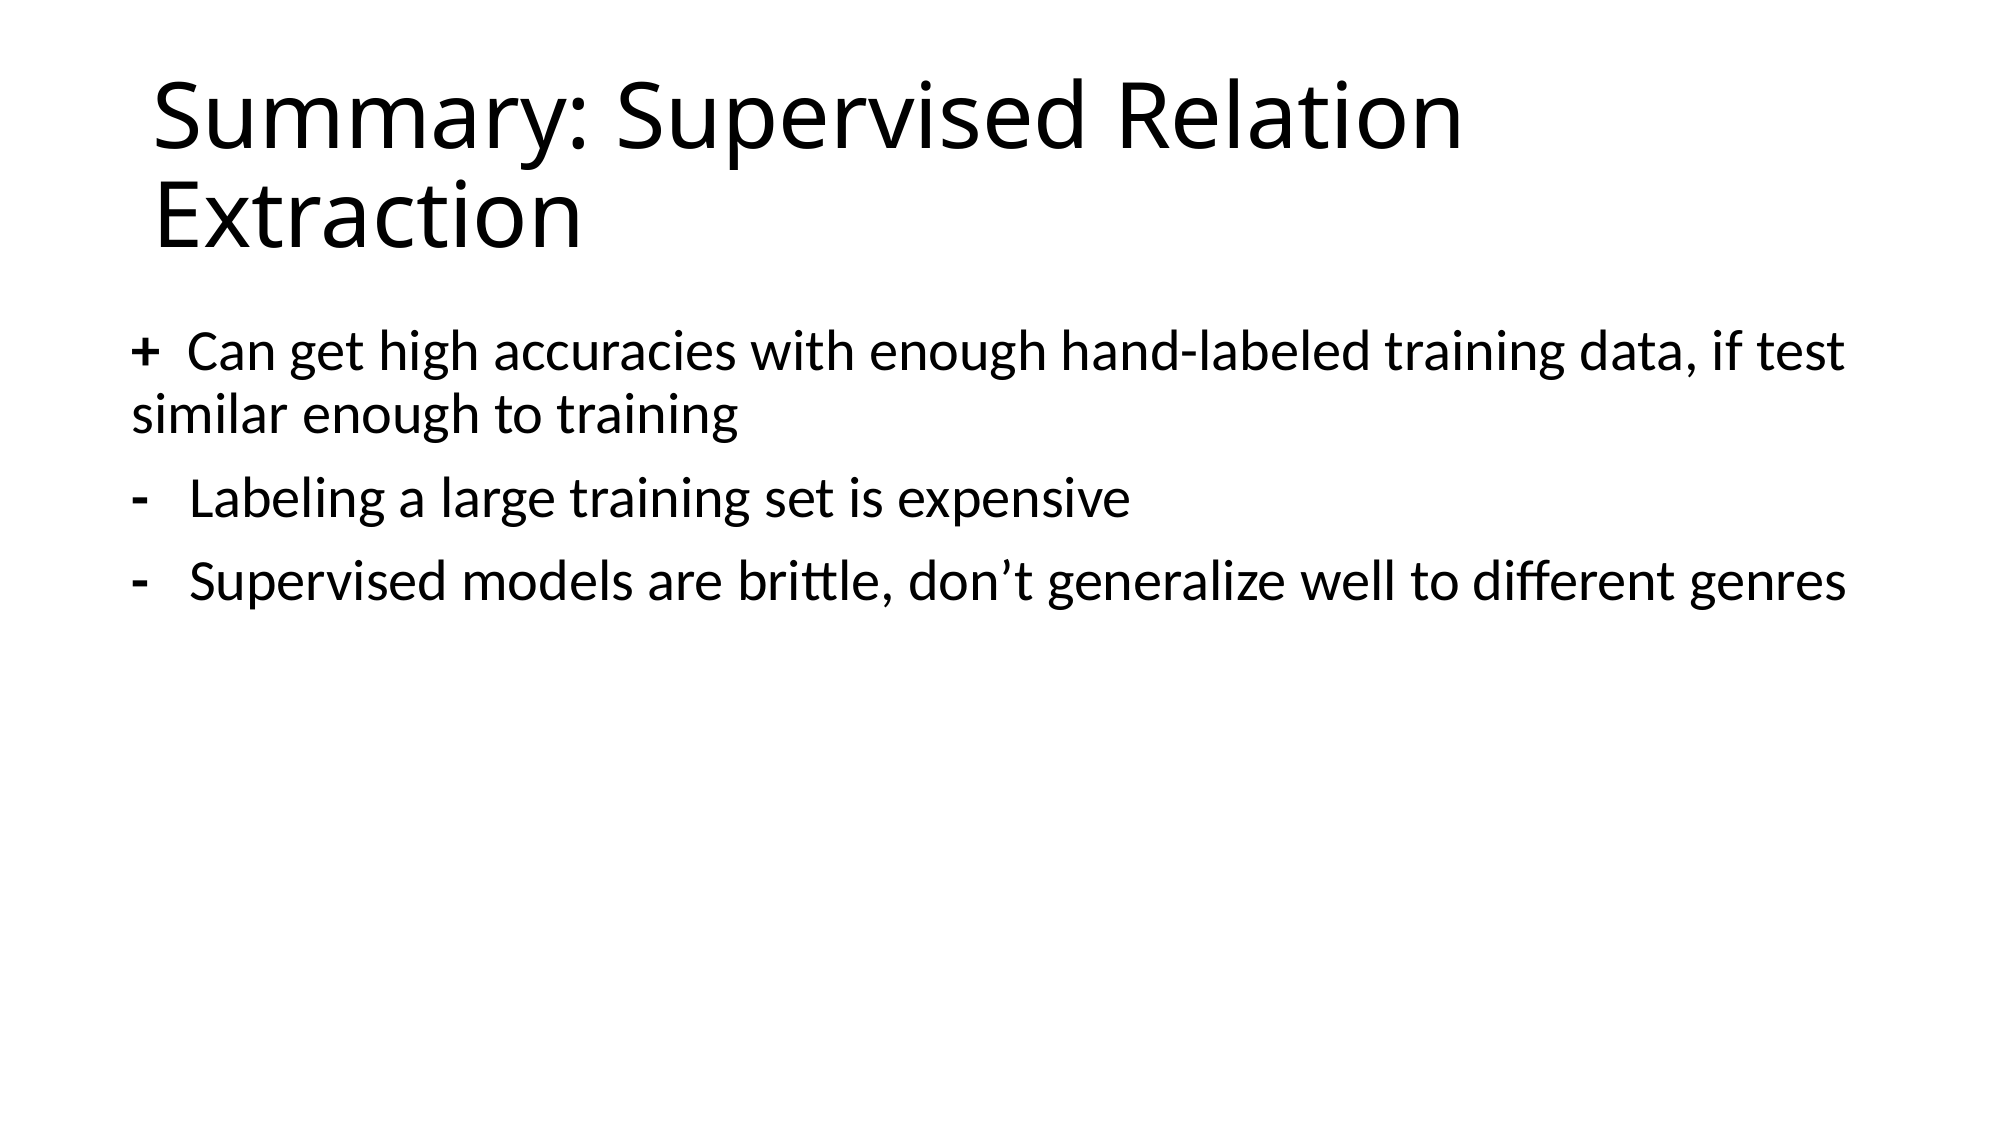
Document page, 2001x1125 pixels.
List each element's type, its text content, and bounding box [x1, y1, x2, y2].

list + Can get high accuracies with enough hand-labeled training data, if test similar enough to training - Labeling a large training set is expensive - Supervised models are brittle, don’t generalize well to different genres [116, 312, 1900, 1125]
title Summary: Supervised Relation Extraction [137, 59, 1863, 278]
